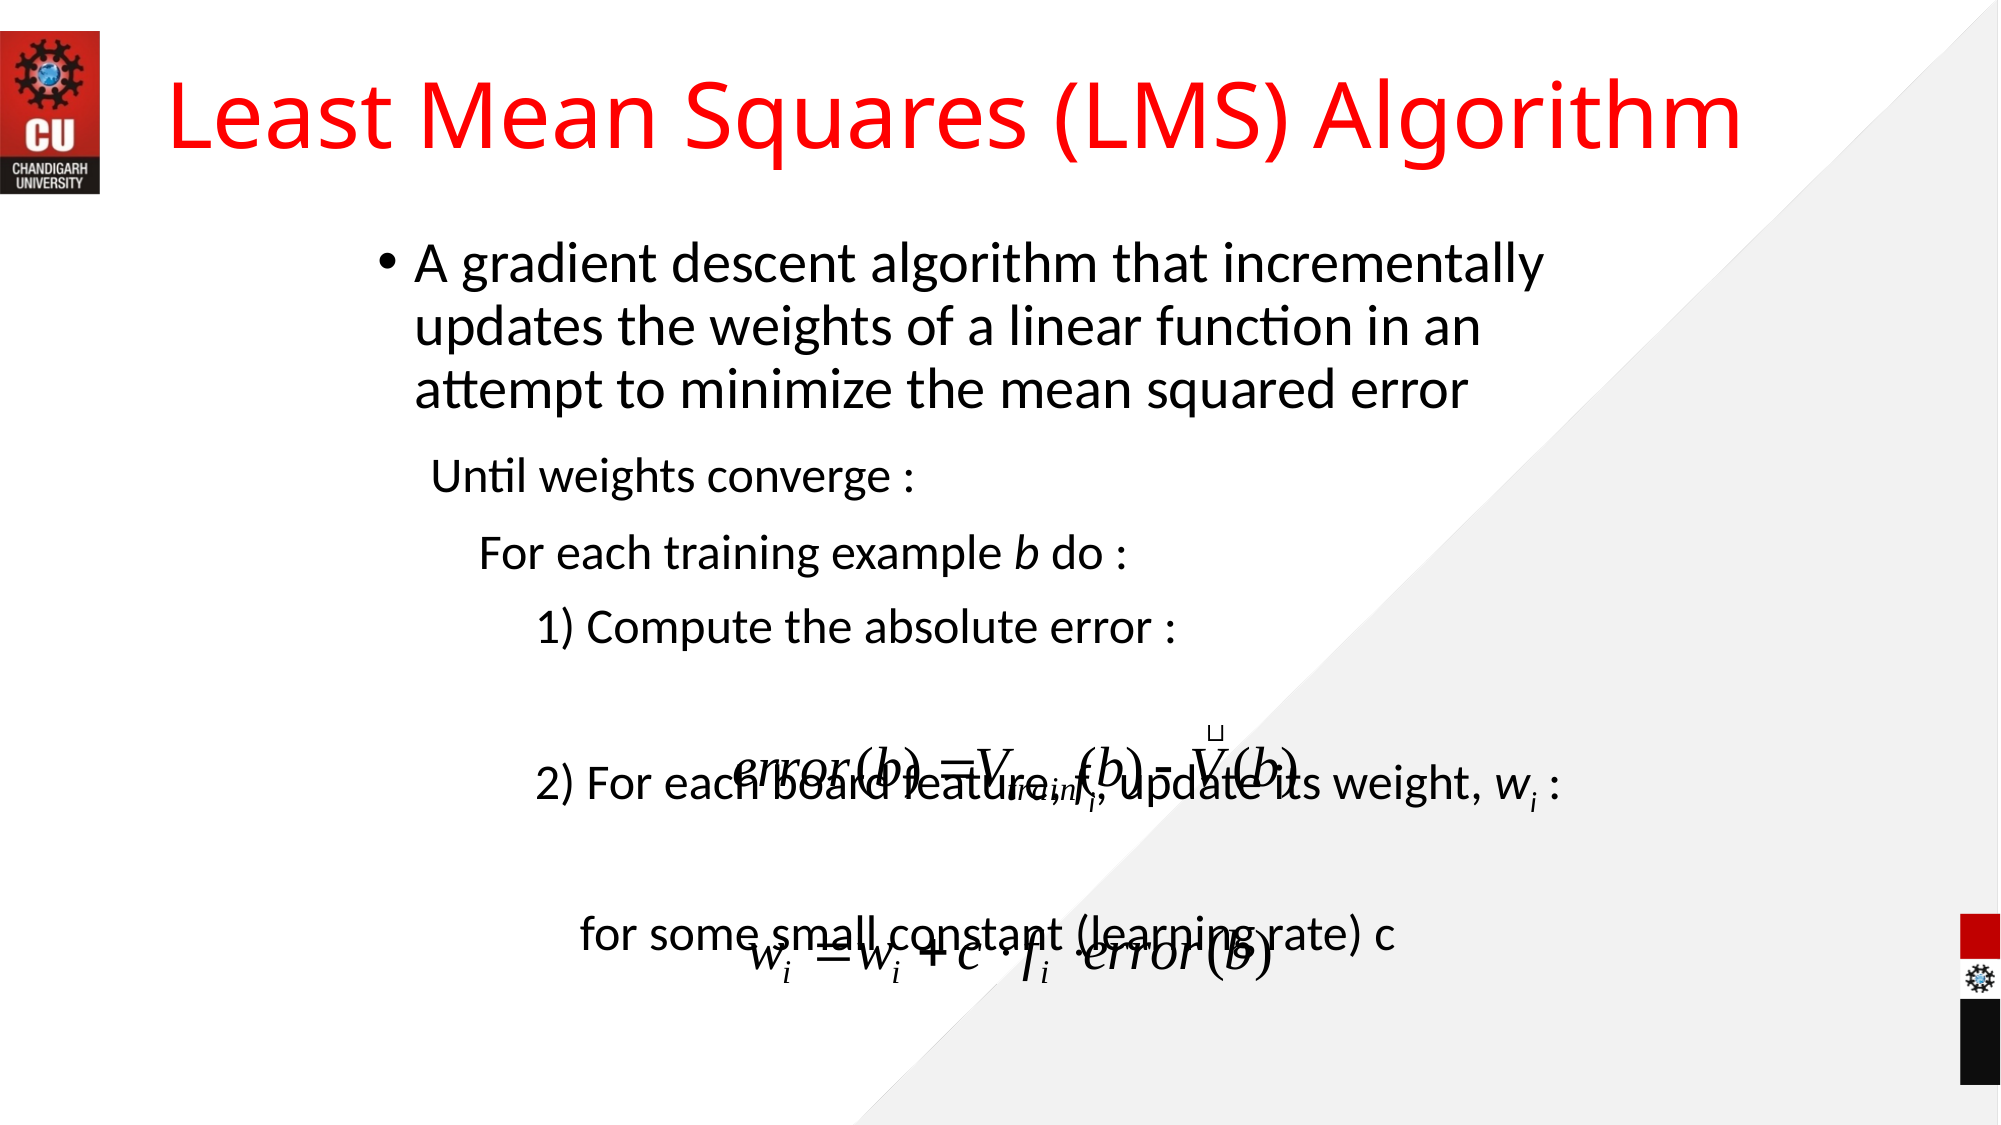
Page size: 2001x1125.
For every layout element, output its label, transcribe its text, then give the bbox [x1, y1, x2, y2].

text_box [737, 912, 1285, 998]
title Least Mean Squares (LMS) Algorithm [150, 37, 1850, 200]
picture [0, 0, 2001, 1125]
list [724, 724, 1310, 815]
list A gradient descent algorithm that incrementally updates the weights of a linear function in an attempt to minimize the mean squared error Until weights converge : For each training example b do : 1) Compute the absolute error : 2) For each board feature, fi, update its weight, wi : for some small constant (learning rate) c [362, 224, 1656, 994]
